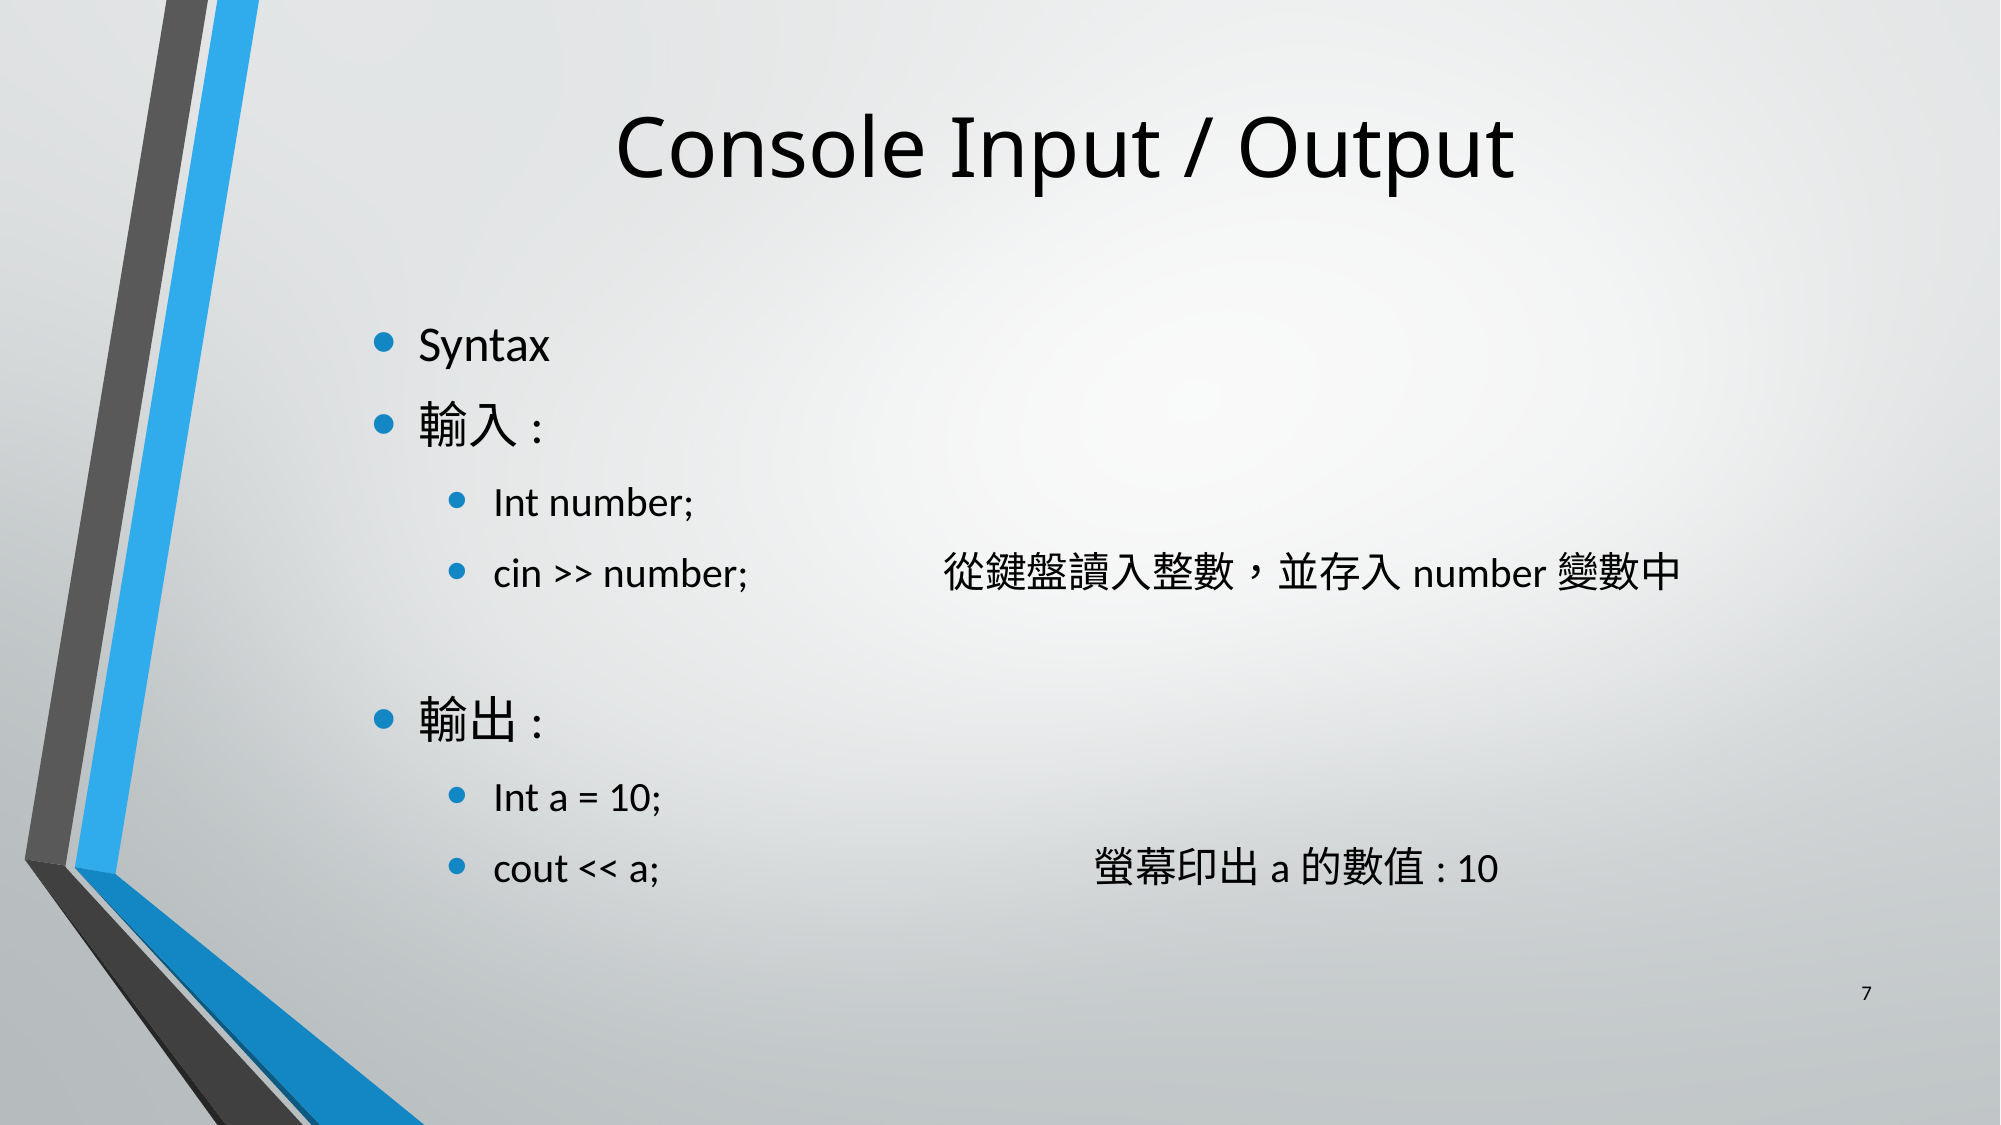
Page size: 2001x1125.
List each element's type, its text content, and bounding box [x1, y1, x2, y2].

list Syntax 輸入: Int number; cin >> number; 從鍵盤讀入整數，並存入number變數中 輸出: Int a = 10; cout << a; 螢幕印出a的數值: 10 [356, 287, 2000, 915]
title Console Input / Output [243, 0, 1887, 288]
slide_number 7 [1796, 962, 1887, 1023]
